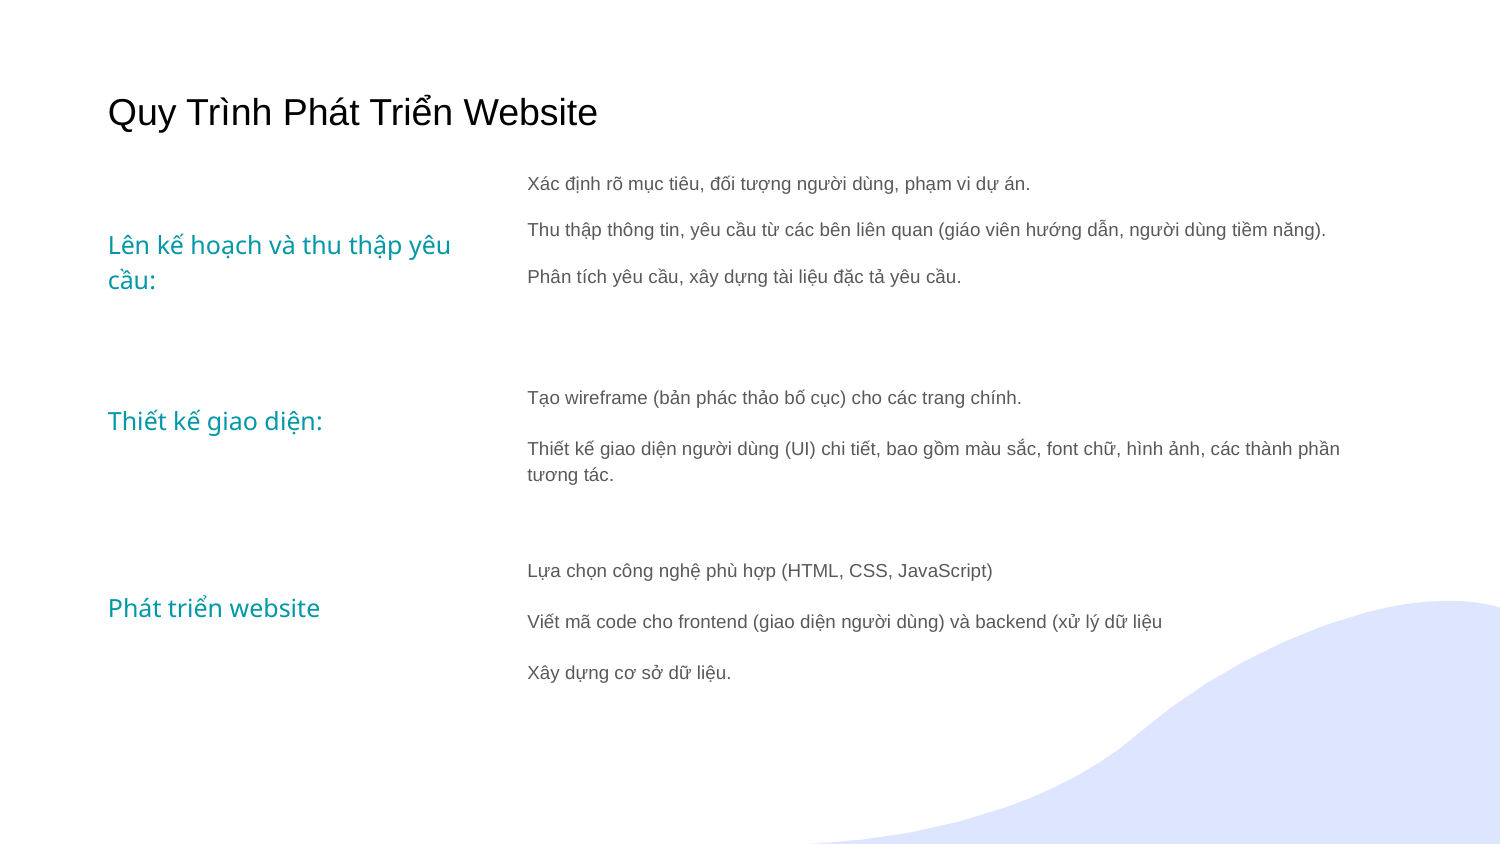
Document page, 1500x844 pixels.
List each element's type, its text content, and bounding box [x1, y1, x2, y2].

list Tạo wireframe (bản phác thảo bố cục) cho các trang chính. Thiết kế giao diện người dùng (UI) chi tiết, bao gồm màu sắc, font chữ, hình ảnh, các thành phần tương tác. [512, 367, 1408, 505]
subtitle Lên kế hoạch và thu thập yêu cầu: [92, 210, 480, 282]
list Lựa chọn công nghệ phù hợp (HTML, CSS, JavaScript) Viết mã code cho frontend (giao diện người dùng) và backend (xử lý dữ liệu Xây dựng cơ sở dữ liệu. [512, 540, 1408, 703]
title Quy Trình Phát Triển Website [92, 72, 1408, 167]
subtitle Thiết kế giao diện: [92, 386, 445, 458]
list Xác định rõ mục tiêu, đối tượng người dùng, phạm vi dự án. Thu thập thông tin, yêu cầu từ các bên liên quan (giáo viên hướng dẫn, người dùng tiềm năng). Phân tích yêu cầu, xây dựng tài liệu đặc tả yêu cầu. [512, 158, 1408, 296]
subtitle Phát triển website [92, 572, 445, 645]
